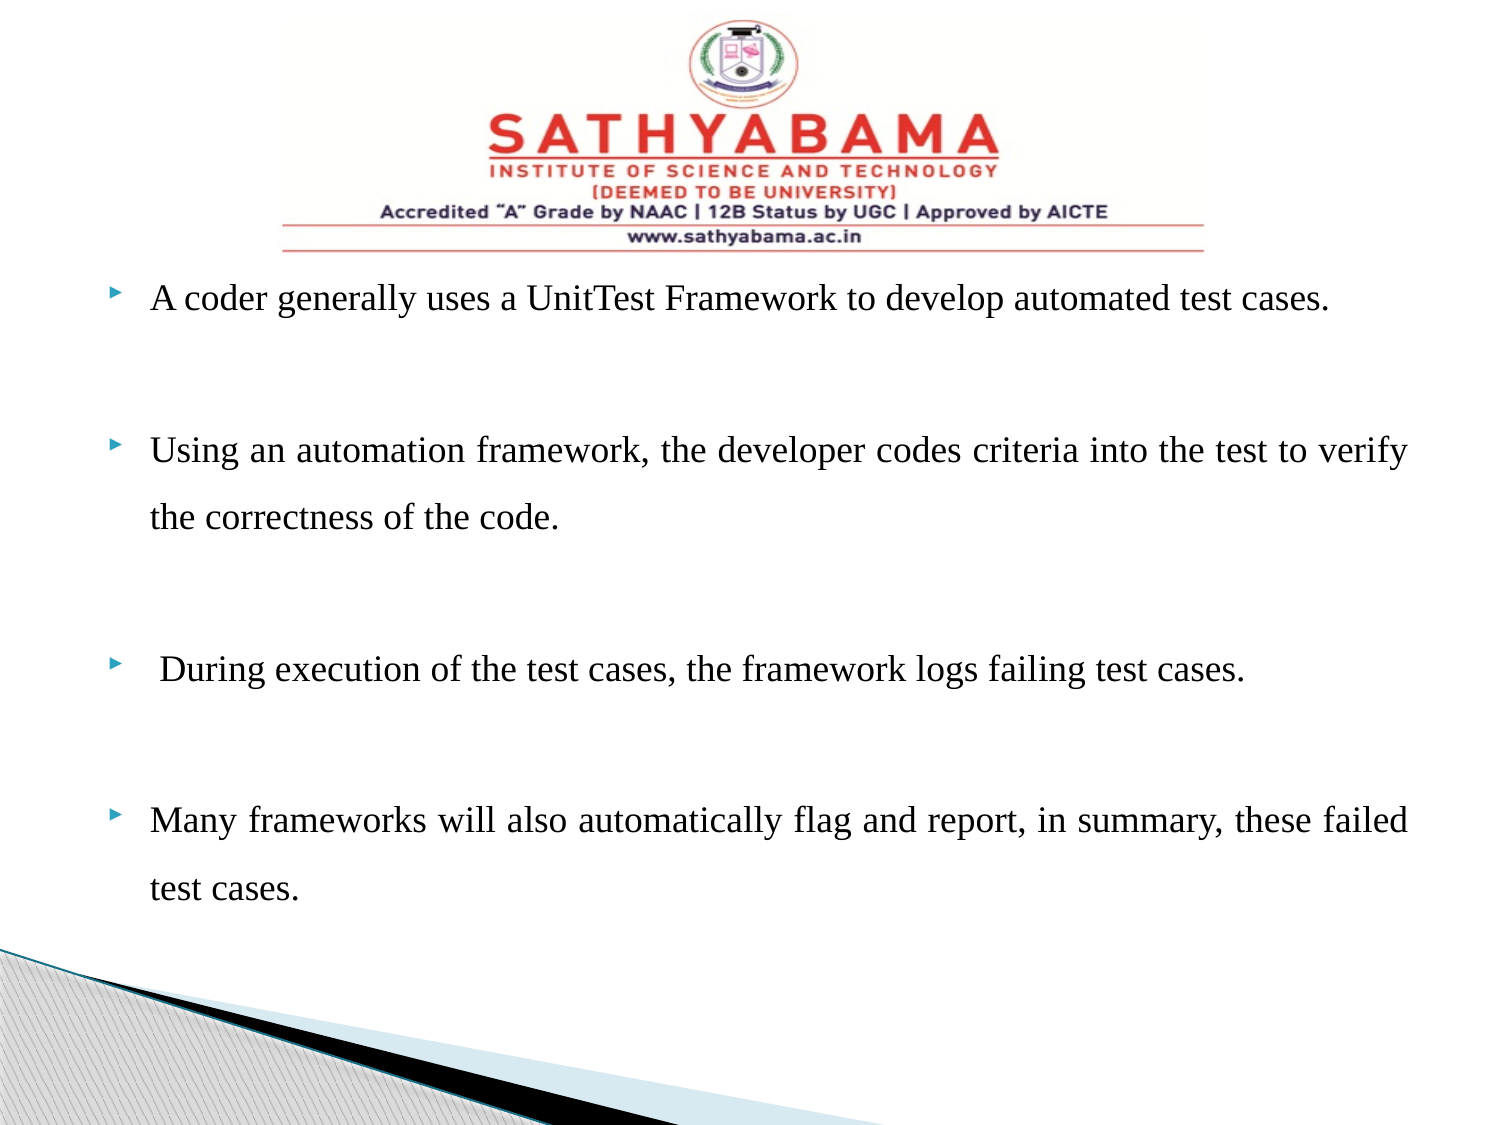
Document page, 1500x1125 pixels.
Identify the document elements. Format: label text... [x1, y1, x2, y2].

list A coder generally uses a UnitTest Framework to develop automated test cases. Using an automation framework, the developer codes criteria into the test to verify the correctness of the code. During execution of the test cases, the framework logs failing test cases. Many frameworks will also automatically flag and report, in summary, these failed test cases. [75, 243, 1425, 986]
picture [249, 12, 1225, 243]
